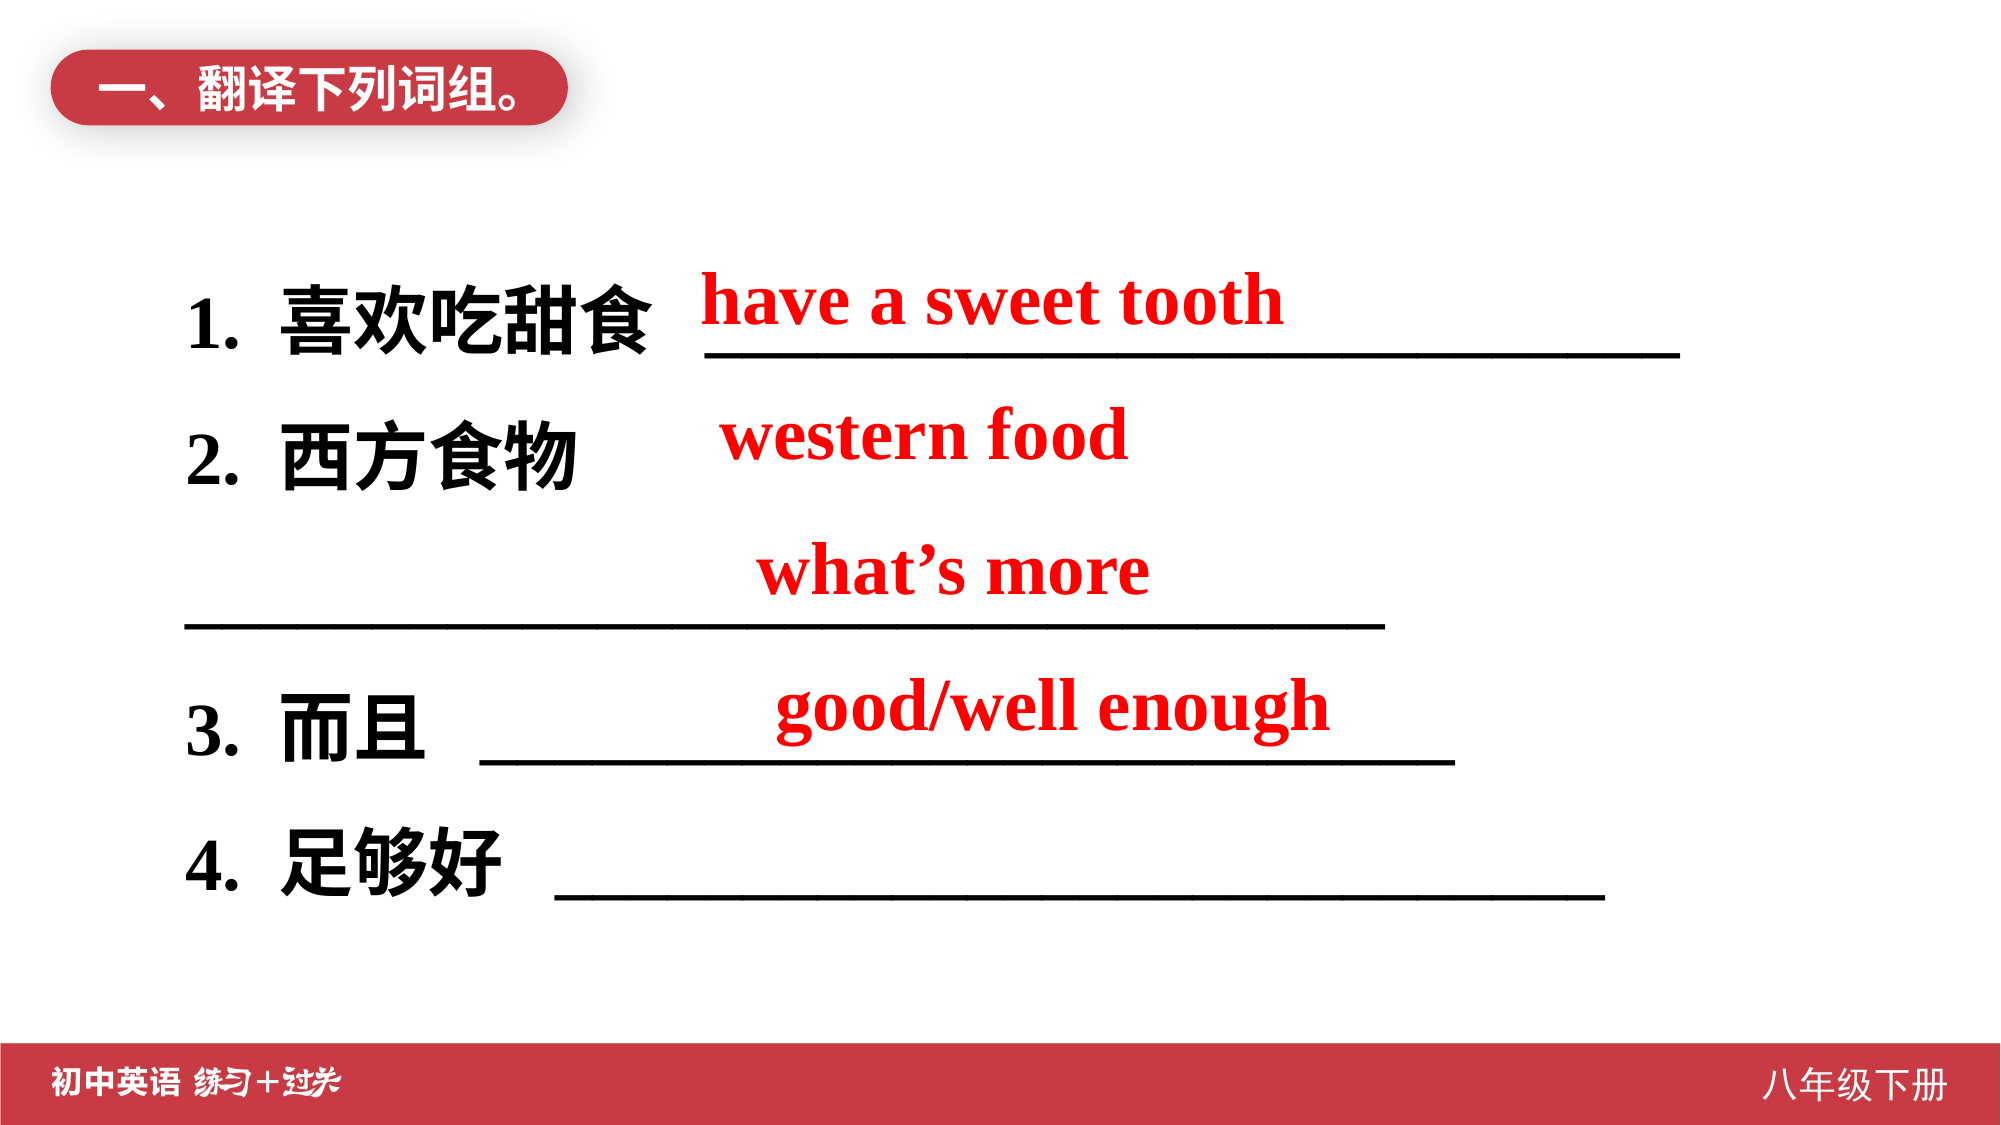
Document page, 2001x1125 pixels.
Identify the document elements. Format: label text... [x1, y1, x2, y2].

text_box have a sweet tooth western food what’s more good/well enough [685, 196, 1639, 753]
picture [0, 0, 2001, 1125]
text_box 一、翻译下列词组。 [82, 49, 568, 125]
text_box [49, 48, 541, 127]
text_box 1. 喜欢吃甜食 __________________________ 2. 西方食物 ________________________________ 3. 而且 __________________________ 4. 足够好 ____________________________ [170, 221, 1830, 913]
